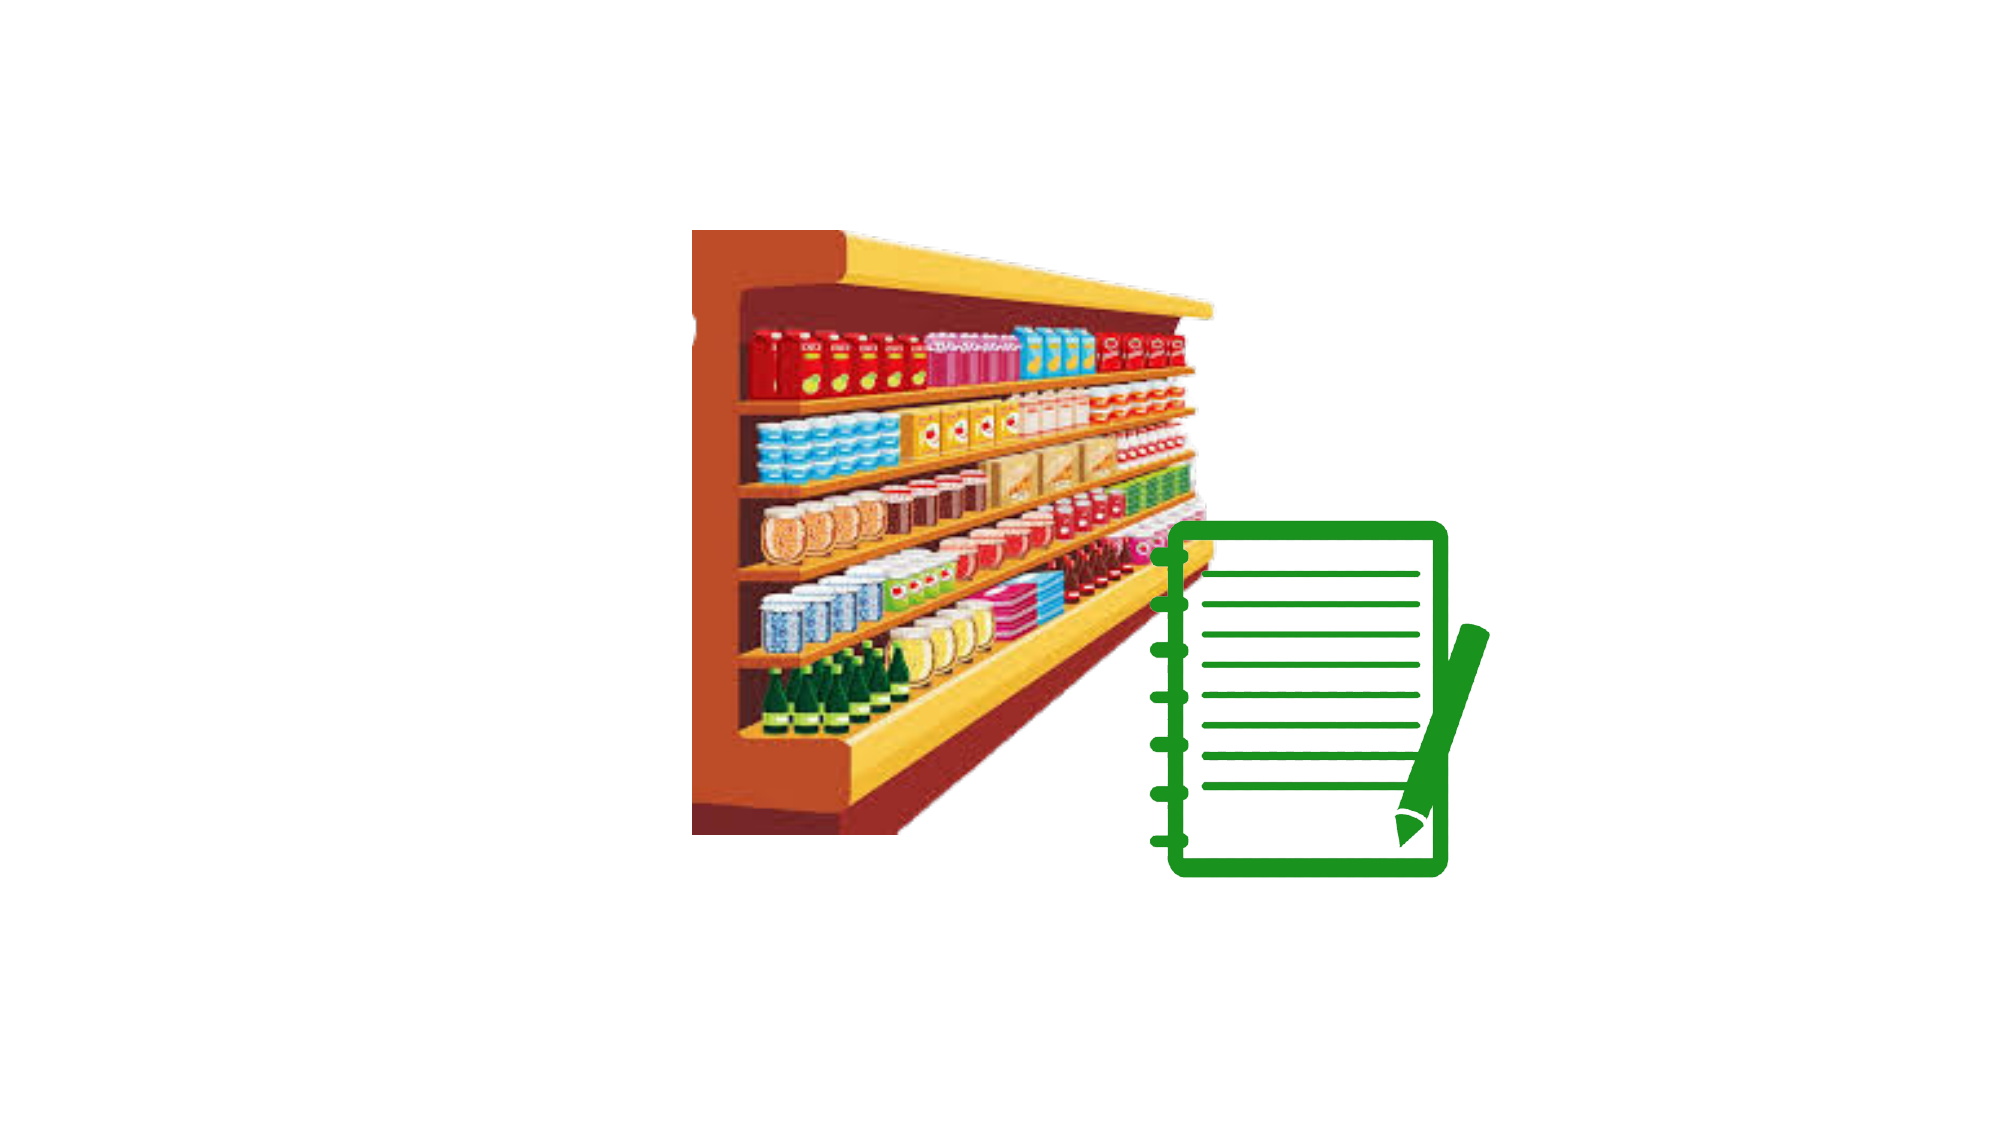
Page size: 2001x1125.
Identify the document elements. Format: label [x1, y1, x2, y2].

picture [692, 230, 1498, 895]
